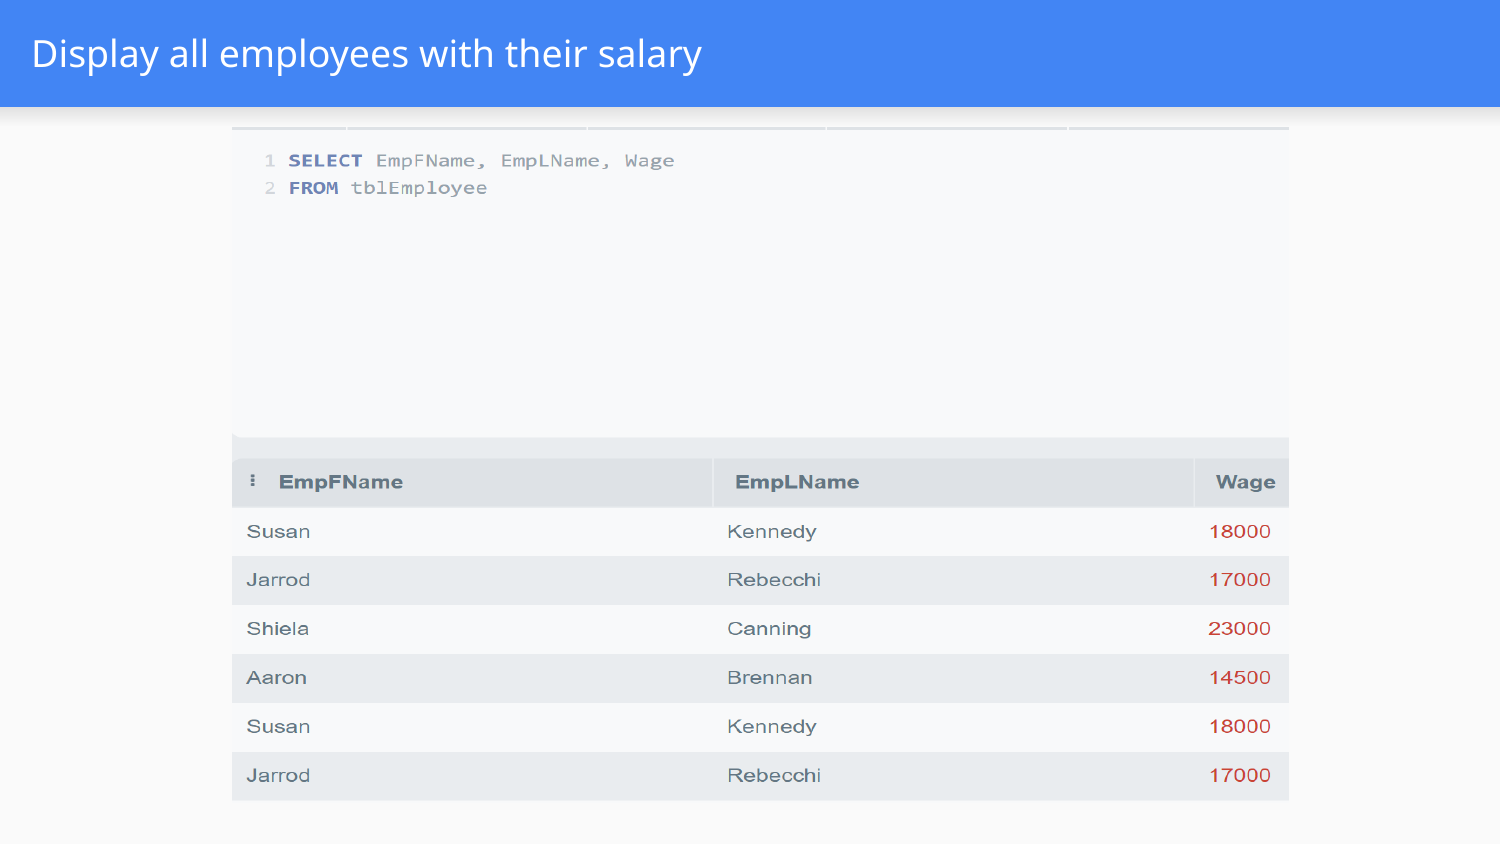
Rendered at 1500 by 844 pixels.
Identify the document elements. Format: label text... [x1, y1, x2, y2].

title Display all employees with their salary [16, 2, 1464, 102]
picture [231, 127, 1289, 803]
